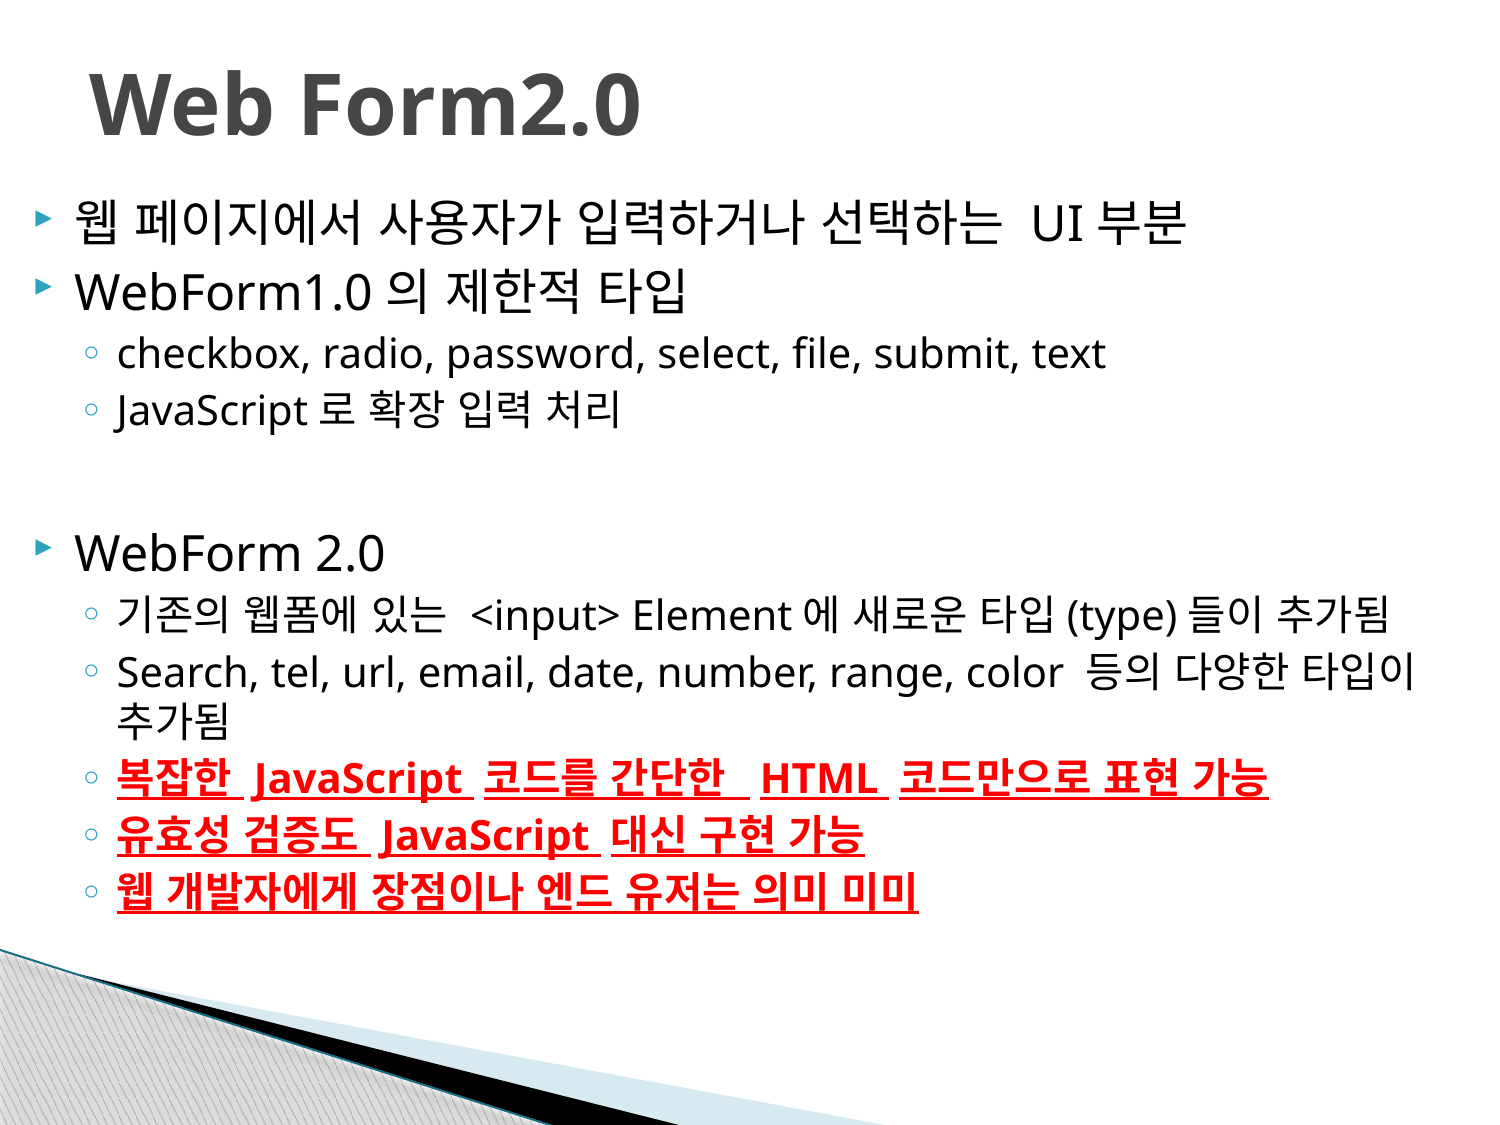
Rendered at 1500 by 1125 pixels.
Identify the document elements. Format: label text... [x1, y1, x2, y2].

list 웹 페이지에서 사용자가 입력하거나 선택하는 UI부분 WebForm1.0의 제한적 타입 checkbox, radio, password, select, file, submit, text JavaScript로 확장 입력 처리 WebForm 2.0 기존의 웹폼에 있는 <input> Element에 새로운 타입(type)들이 추가됨 Search, tel, url, email, date, number, range, color 등의 다양한 타입이 추가됨 복잡한 JavaScript 코드를 간단한 HTML 코드만으로 표현 가능 유효성 검증도 JavaScript 대신 구현 가능 웹 개발자에게 장점이나 엔드 유저는 의미 미미 [0, 184, 1459, 1083]
title Web Form2.0 [75, 7, 1425, 195]
